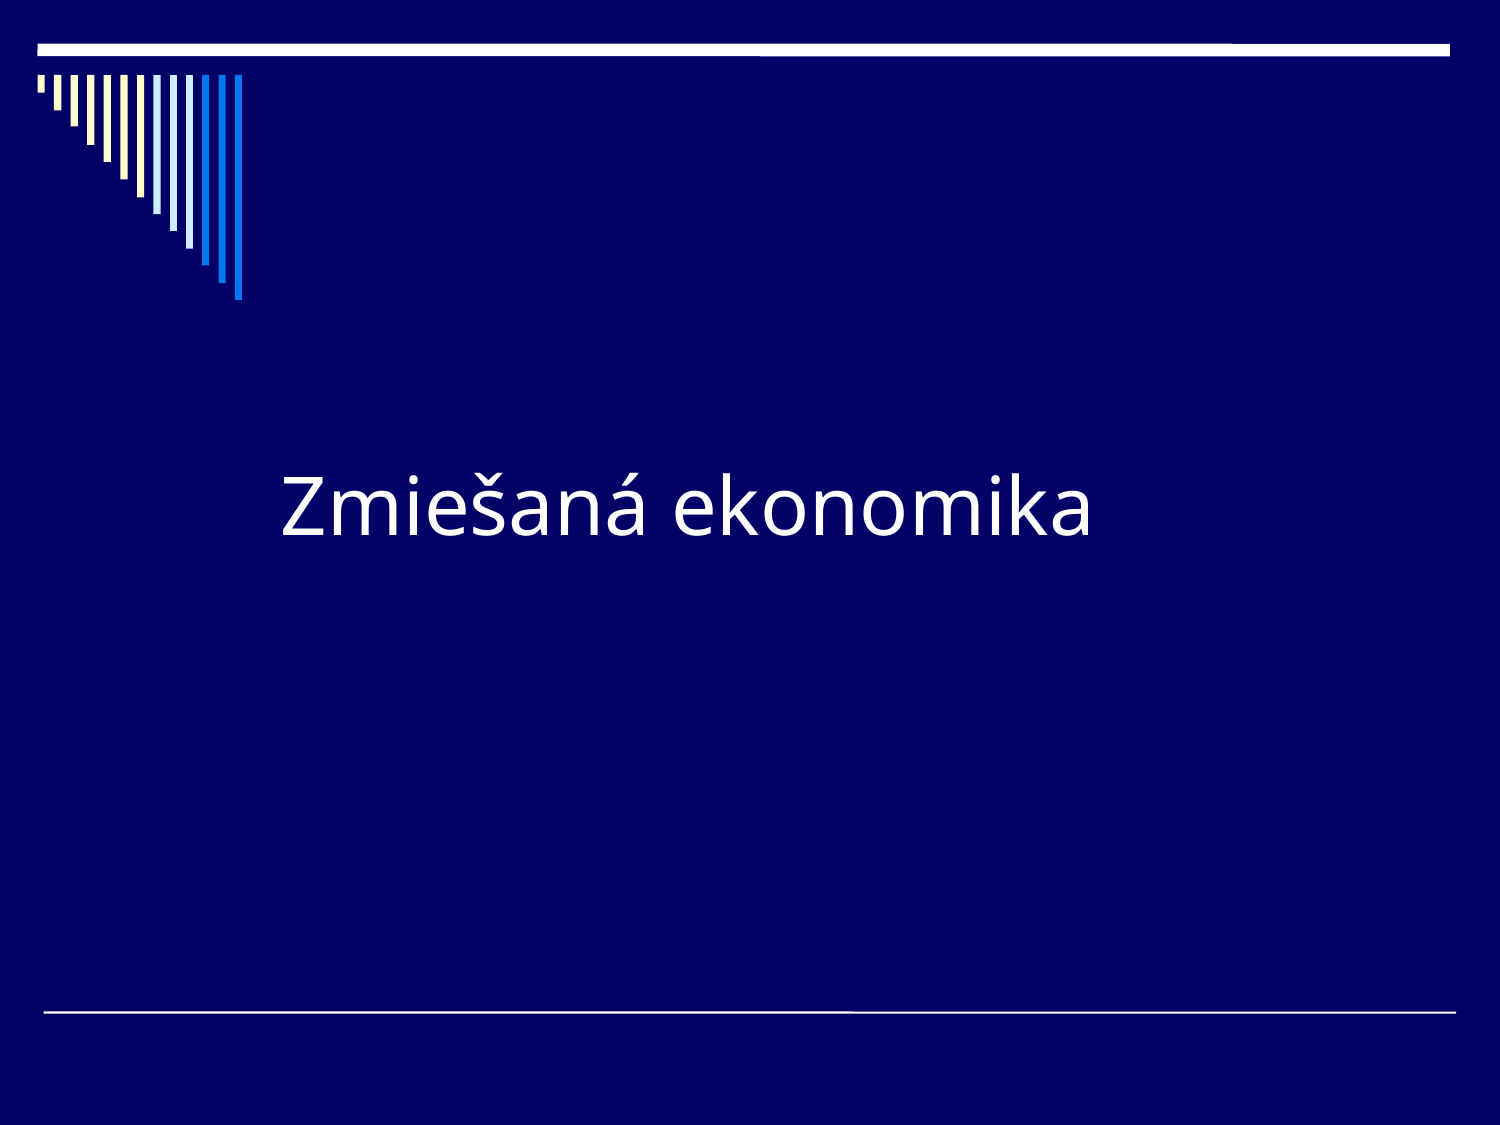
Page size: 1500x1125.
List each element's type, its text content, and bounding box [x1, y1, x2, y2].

title Zmiešaná ekonomika [265, 396, 1416, 610]
